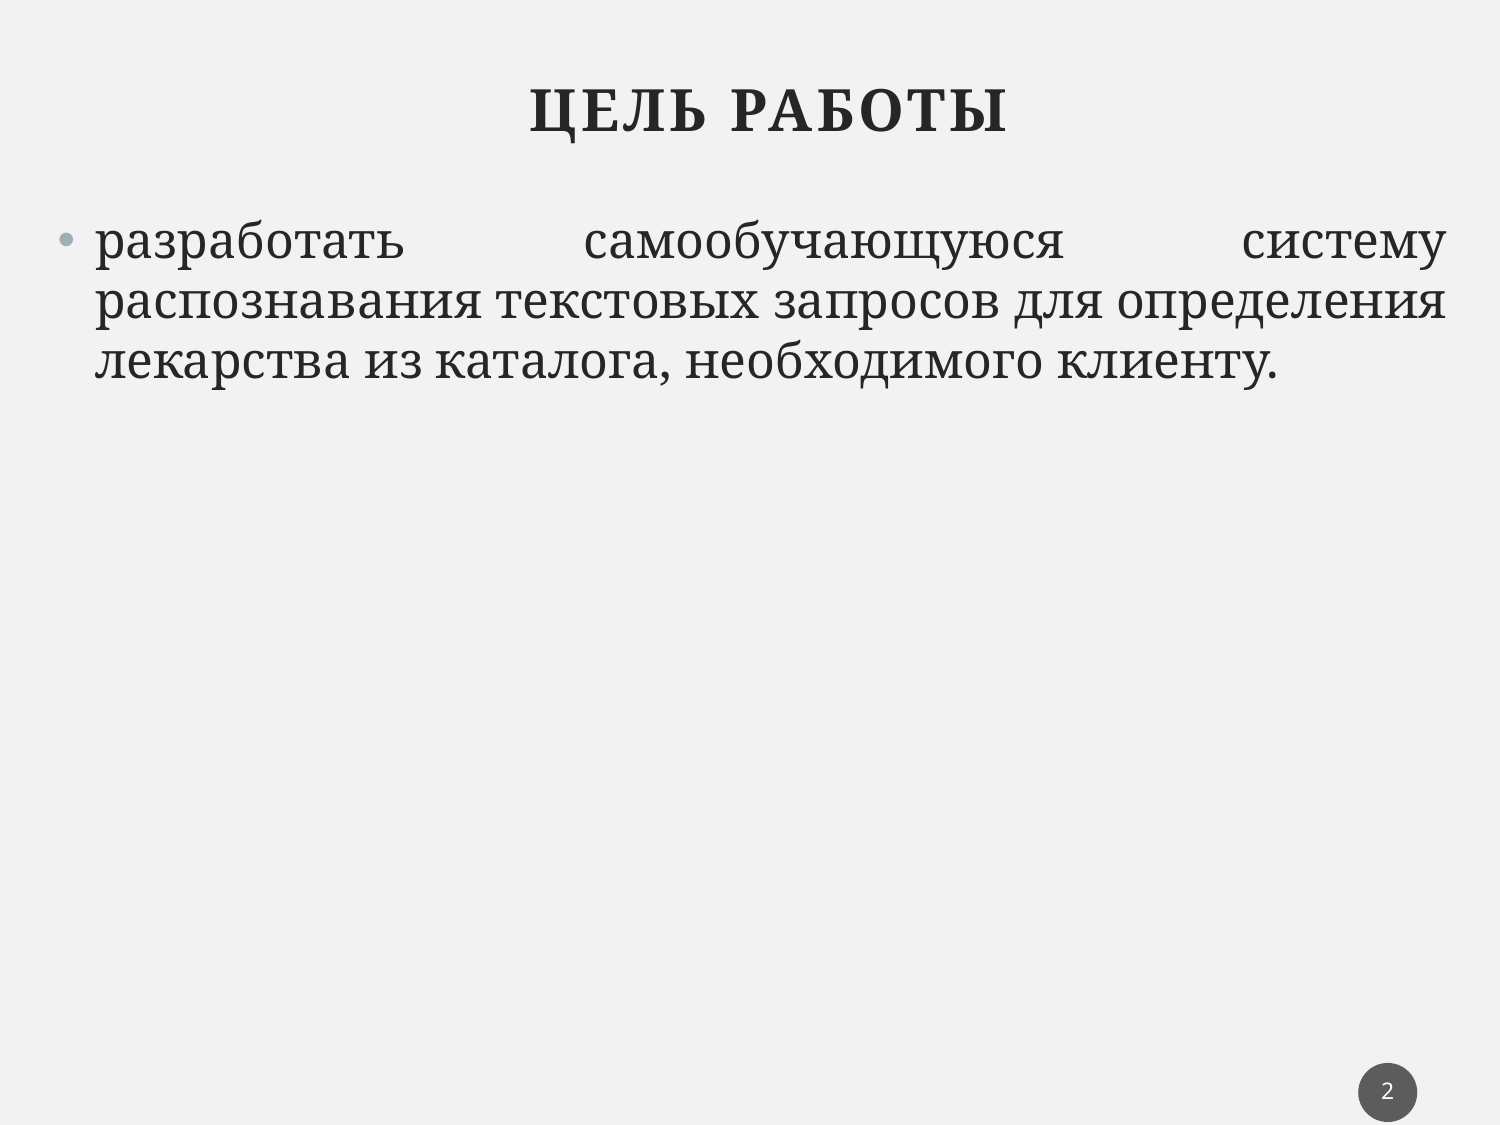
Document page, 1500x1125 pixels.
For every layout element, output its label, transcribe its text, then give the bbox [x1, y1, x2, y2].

title Цель работы [56, 56, 1481, 168]
list разработать самообучающуюся систему распознавания текстовых запросов для определения лекарства из каталога, необходимого клиенту. [42, 201, 1462, 983]
slide_number 2 [1358, 1062, 1418, 1122]
